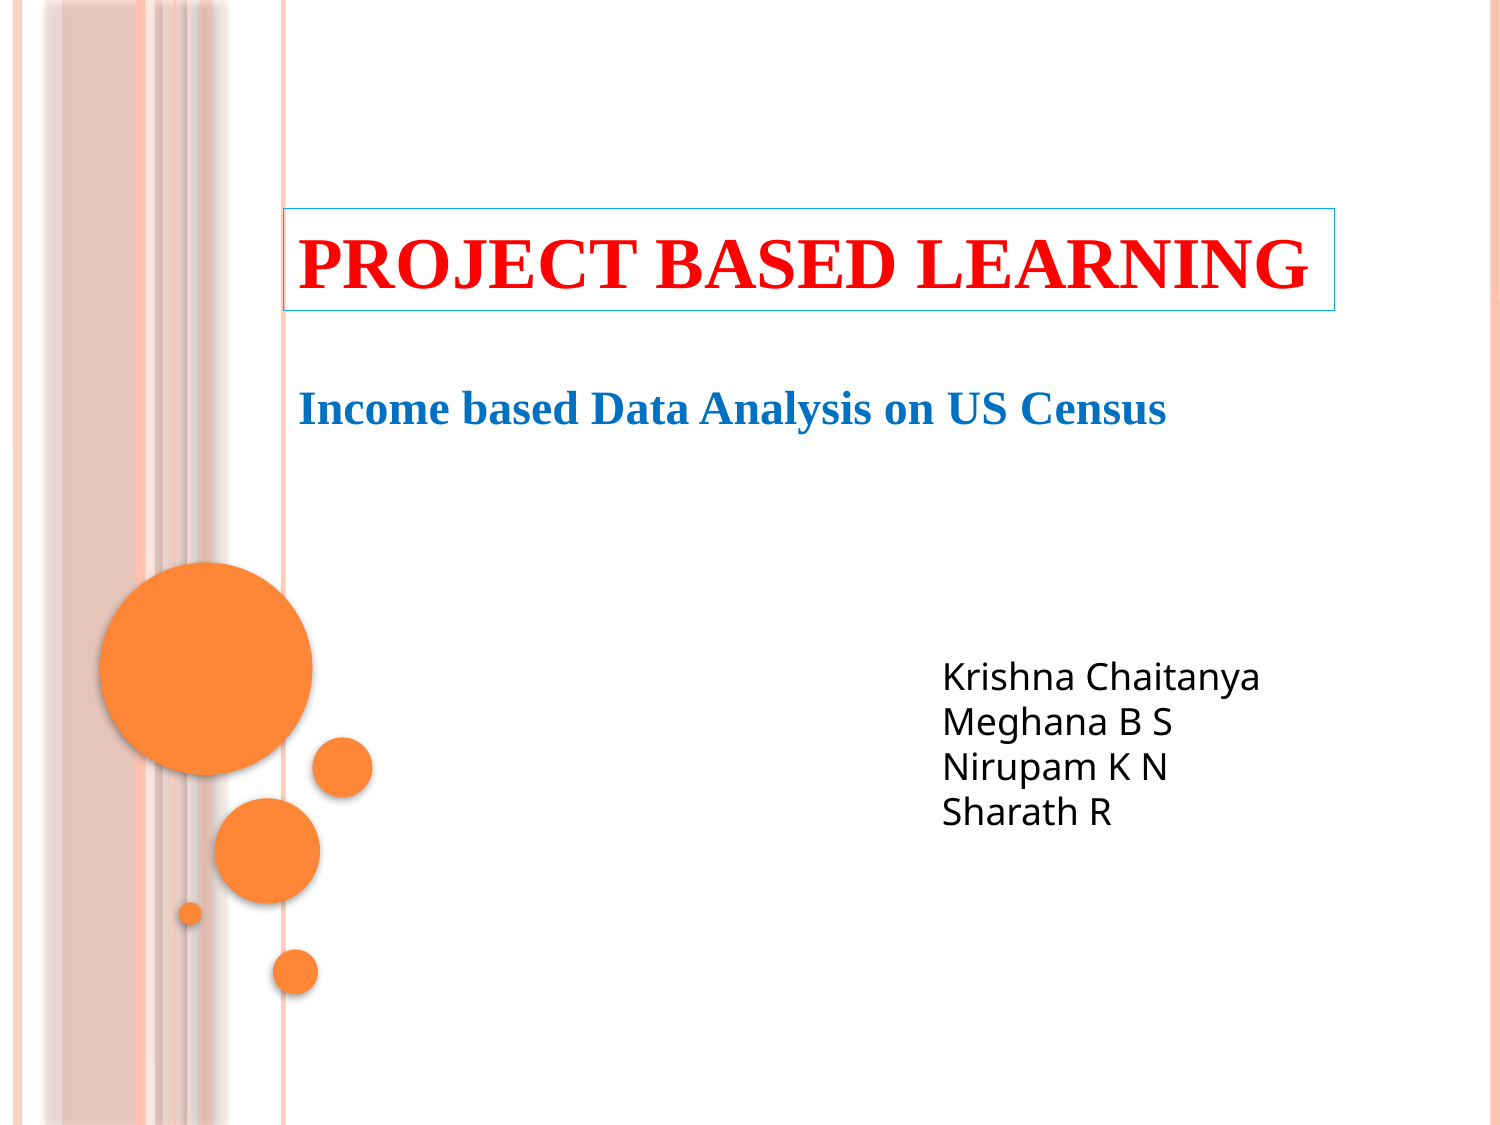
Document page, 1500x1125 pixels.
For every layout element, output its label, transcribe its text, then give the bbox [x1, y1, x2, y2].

text_box Krishna Chaitanya Meghana B S Nirupam K N Sharath R [927, 645, 1447, 840]
text_box PROJECT BASED LEARNING [283, 208, 1335, 311]
text_box Income based Data Analysis on US Census [283, 368, 1235, 442]
